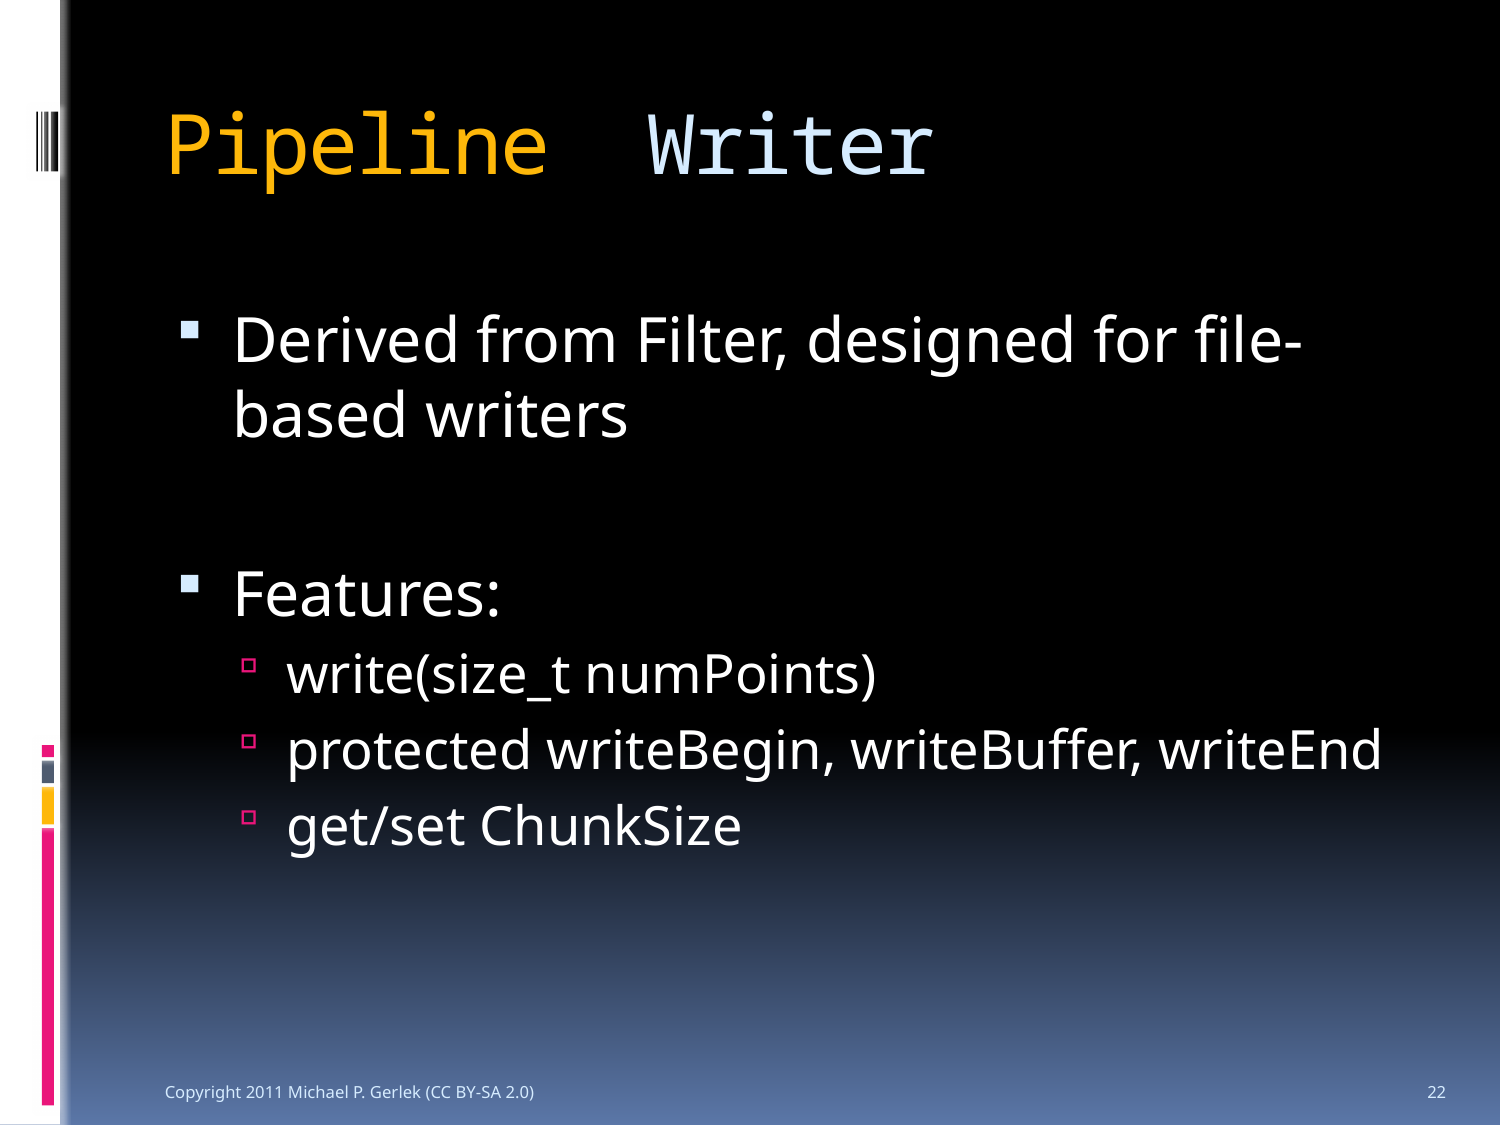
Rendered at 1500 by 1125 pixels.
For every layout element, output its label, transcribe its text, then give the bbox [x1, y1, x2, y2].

footer Copyright 2011 Michael P. Gerlek (CC BY-SA 2.0) [150, 1052, 1063, 1113]
title Pipeline Writer [150, 83, 1425, 234]
list Derived from Filter, designed for file-based writers Features: write(size_t numPoints) protected writeBegin, writeBuffer, writeEnd get/set ChunkSize [150, 292, 1425, 1043]
slide_number 22 [1412, 1052, 1488, 1113]
